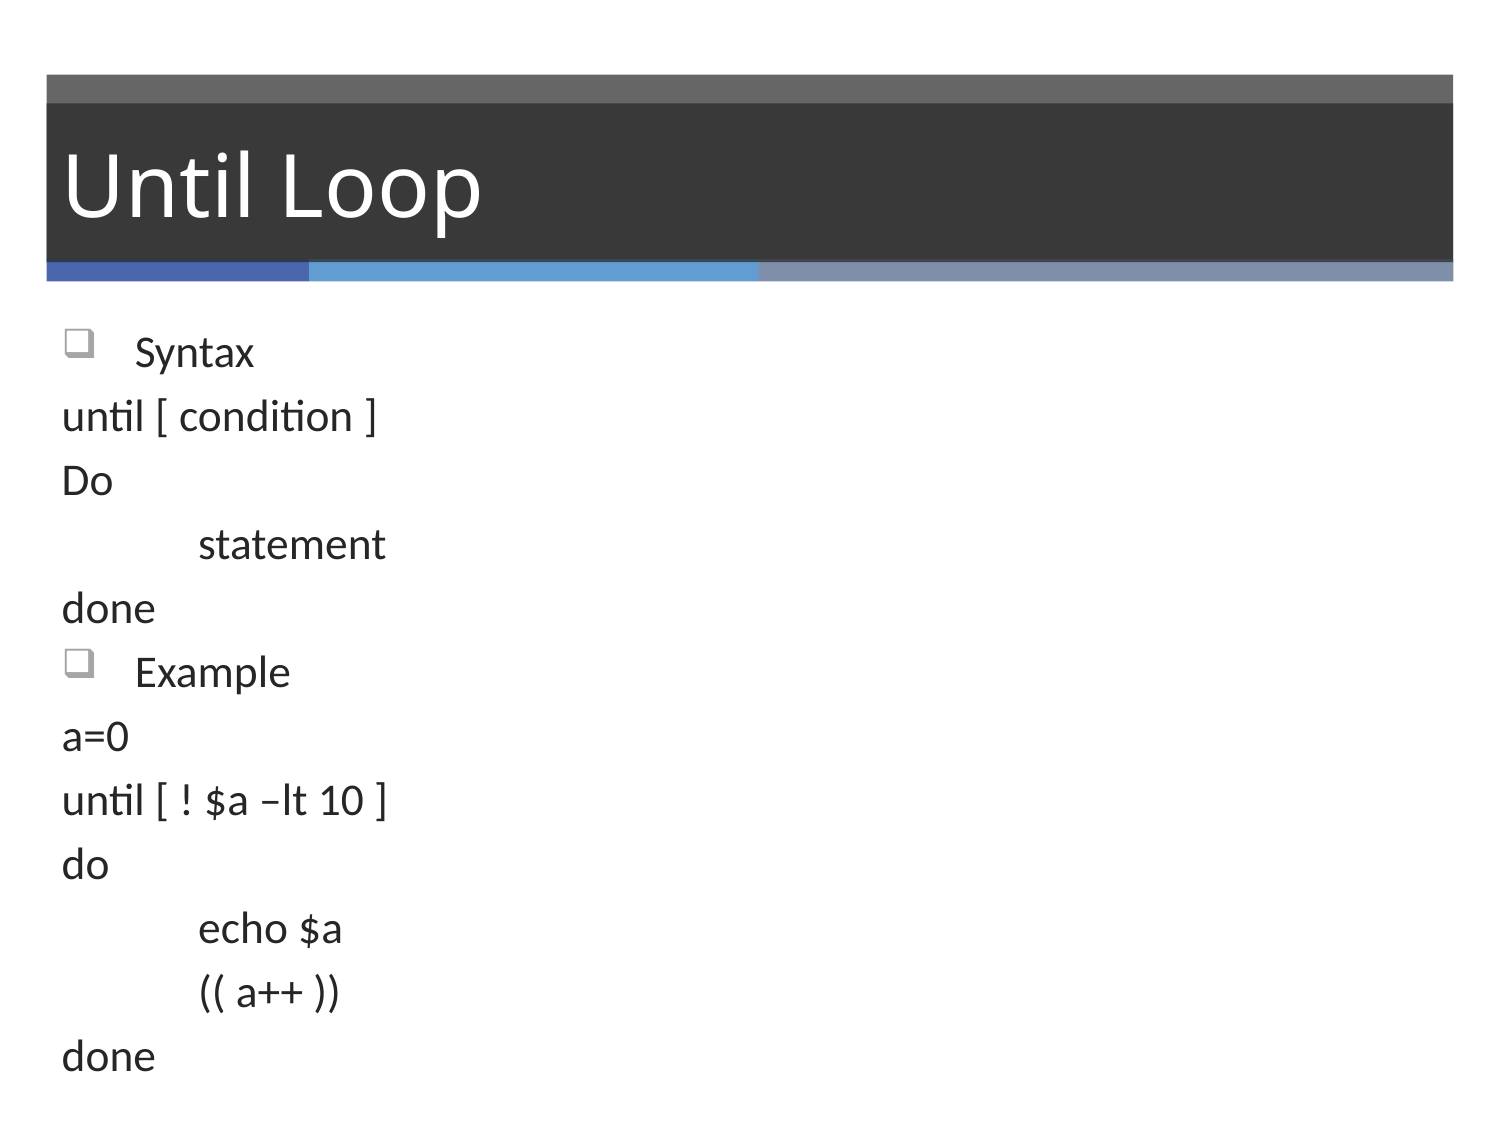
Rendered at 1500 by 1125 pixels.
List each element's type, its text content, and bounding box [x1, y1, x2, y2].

title Until Loop [46, 103, 1454, 263]
list Syntax until [ condition ] Do statement done Example a=0 until [ ! $a –lt 10 ] do echo $a (( a++ )) done [46, 314, 1454, 1094]
